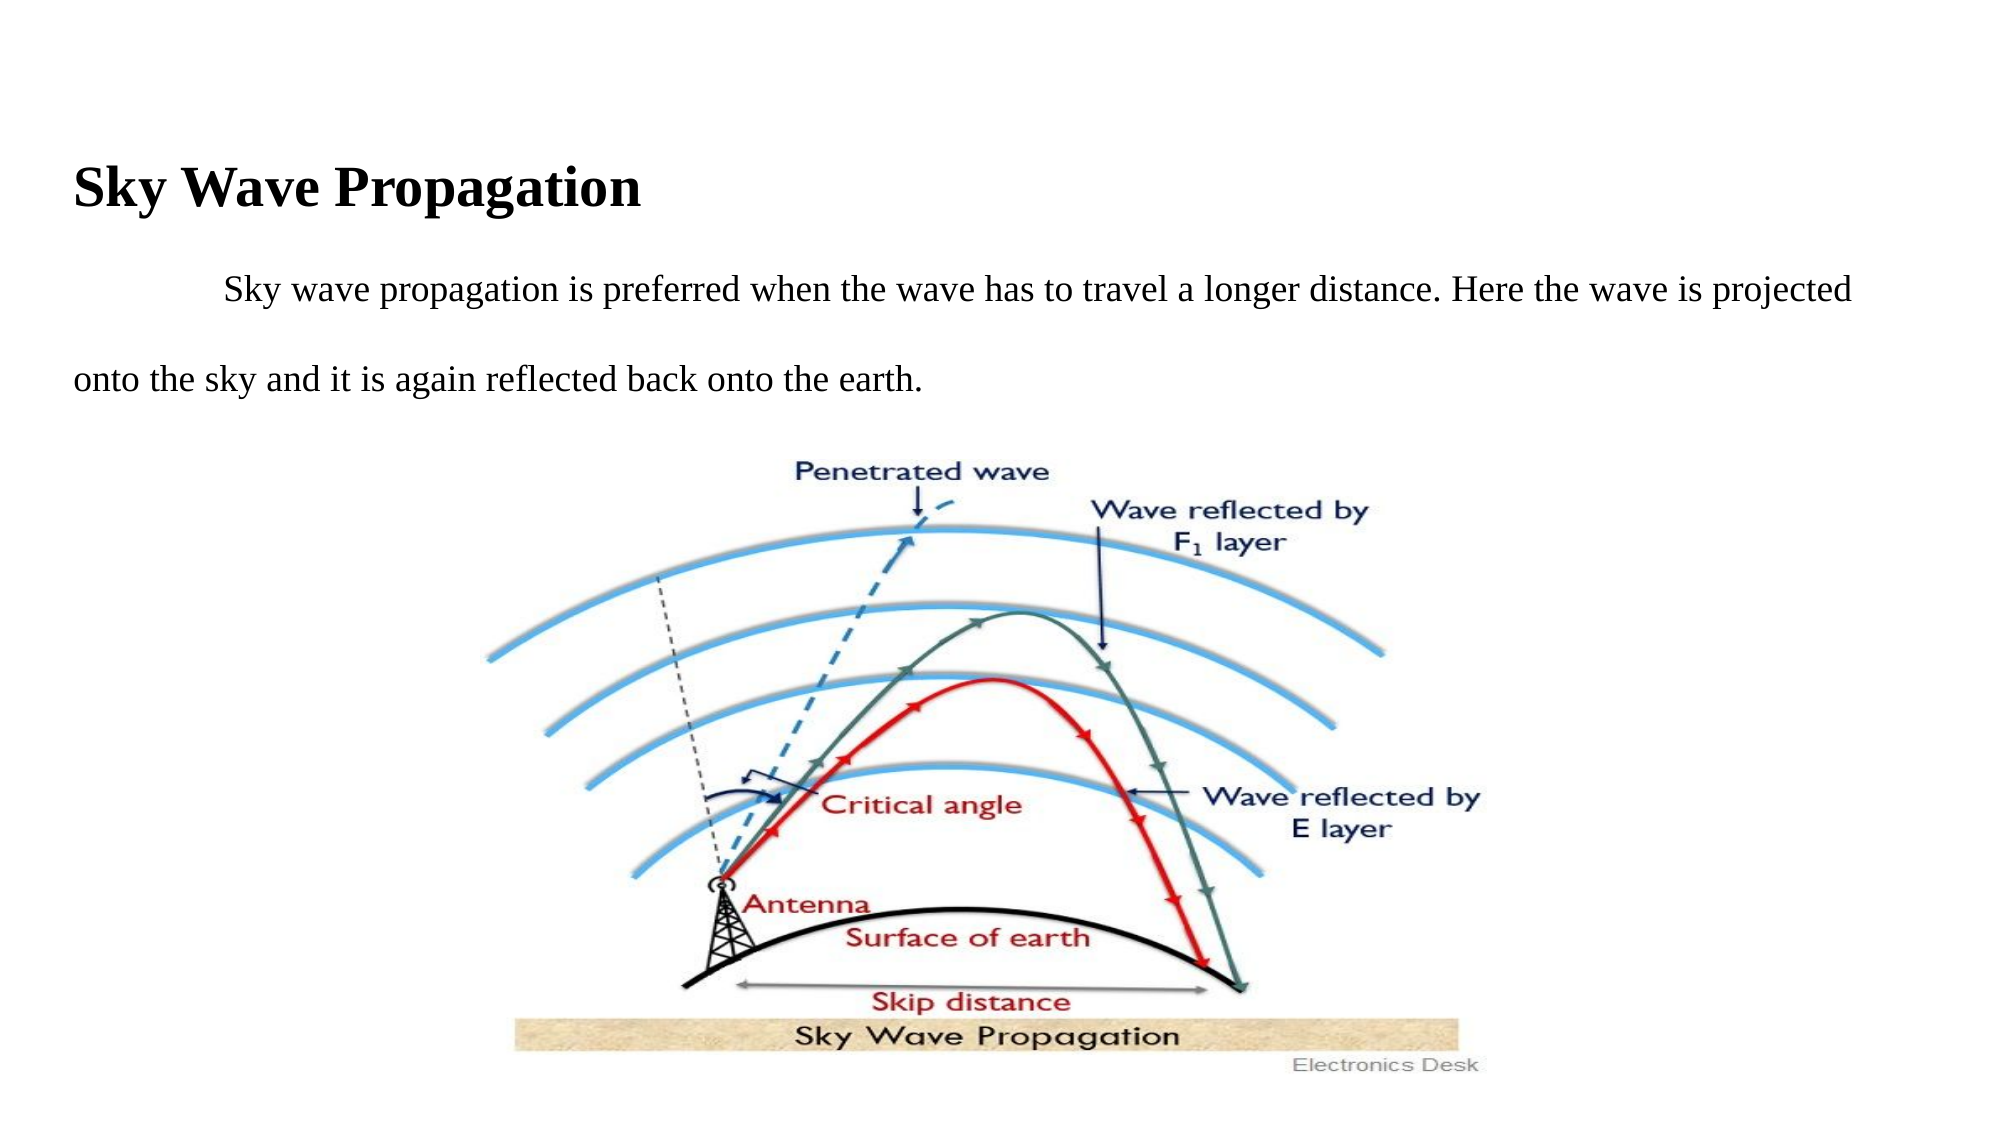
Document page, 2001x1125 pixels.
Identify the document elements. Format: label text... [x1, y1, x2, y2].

picture [480, 459, 1487, 1077]
text_box Sky Wave Propagation Sky wave propagation is preferred when the wave has to travel a longer distance. Here the wave is projected onto the sky and it is again reflected back onto the earth. [58, 71, 1921, 406]
